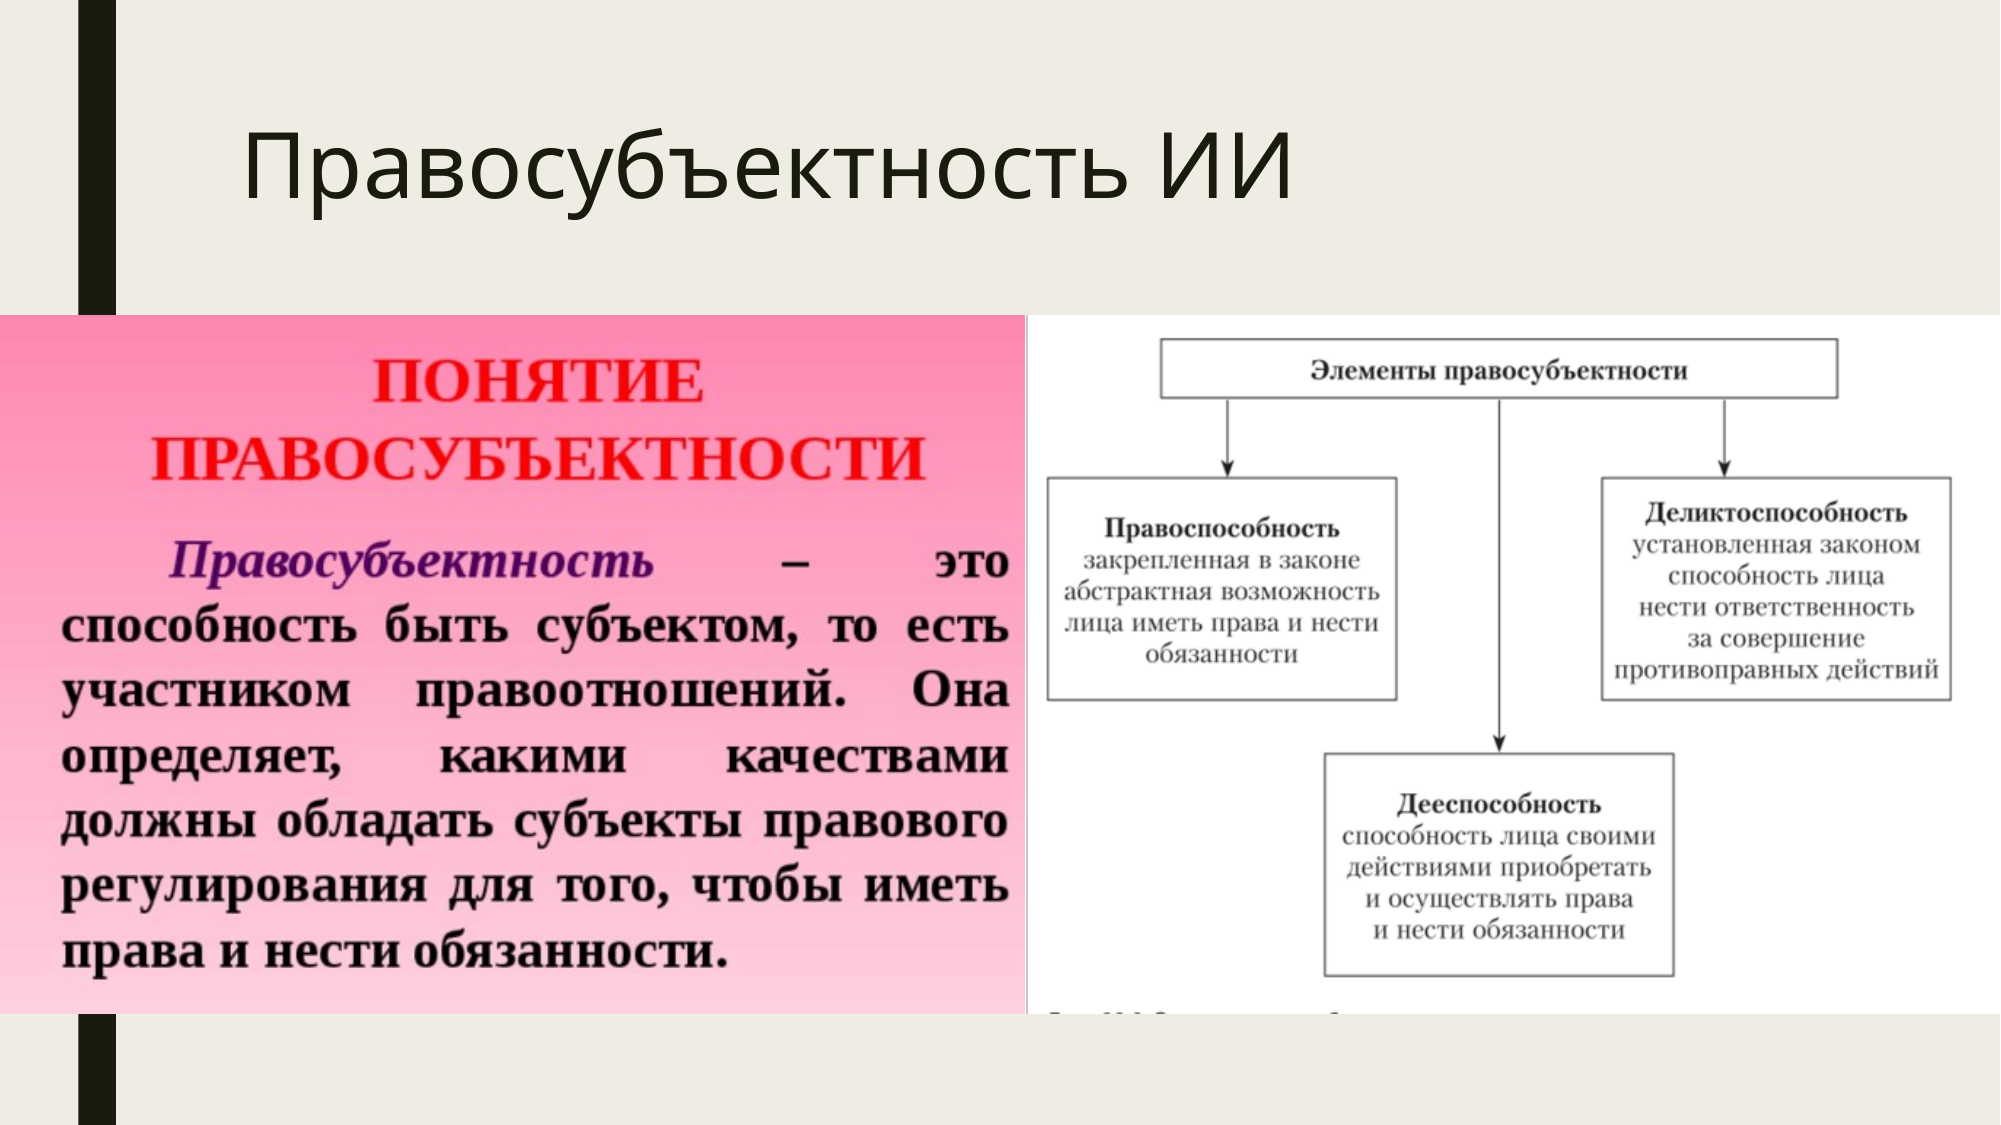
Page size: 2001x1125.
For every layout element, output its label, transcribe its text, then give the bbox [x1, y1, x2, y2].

picture [1024, 315, 2000, 1014]
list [0, 315, 1024, 1014]
title Правосубъектность ИИ [225, 112, 1800, 315]
